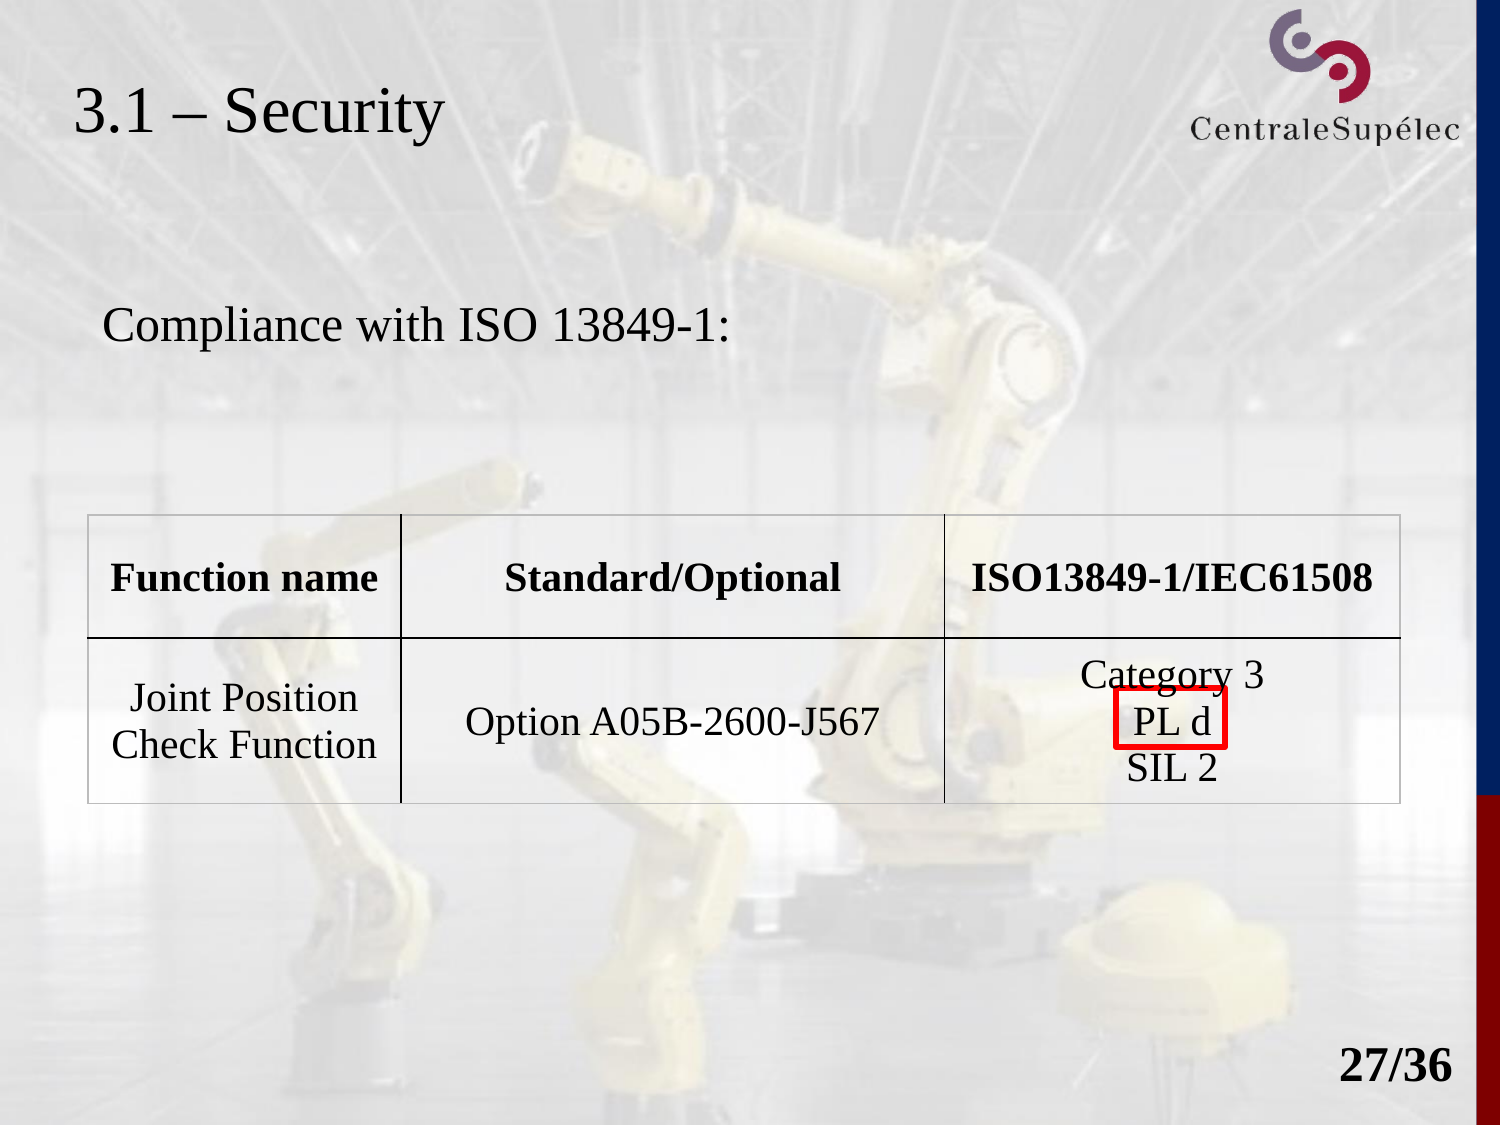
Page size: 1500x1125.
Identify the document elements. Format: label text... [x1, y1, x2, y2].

table_header ISO13849-1/IEC61508 [945, 516, 1399, 637]
table_cell Category 3 PL d SIL 2 [945, 639, 1399, 803]
picture [0, 0, 1476, 1125]
table_cell Option A05B-2600-J567 [402, 639, 944, 803]
slide_number 27/36 [1323, 1031, 1500, 1092]
text_box 3.1 – Security [58, 58, 1190, 154]
table_cell Joint Position Check Function [89, 639, 400, 803]
table_header Standard/Optional [402, 516, 944, 637]
text_box Compliance with ISO 13849-1: [87, 283, 1242, 359]
table_header Function name [89, 516, 400, 637]
